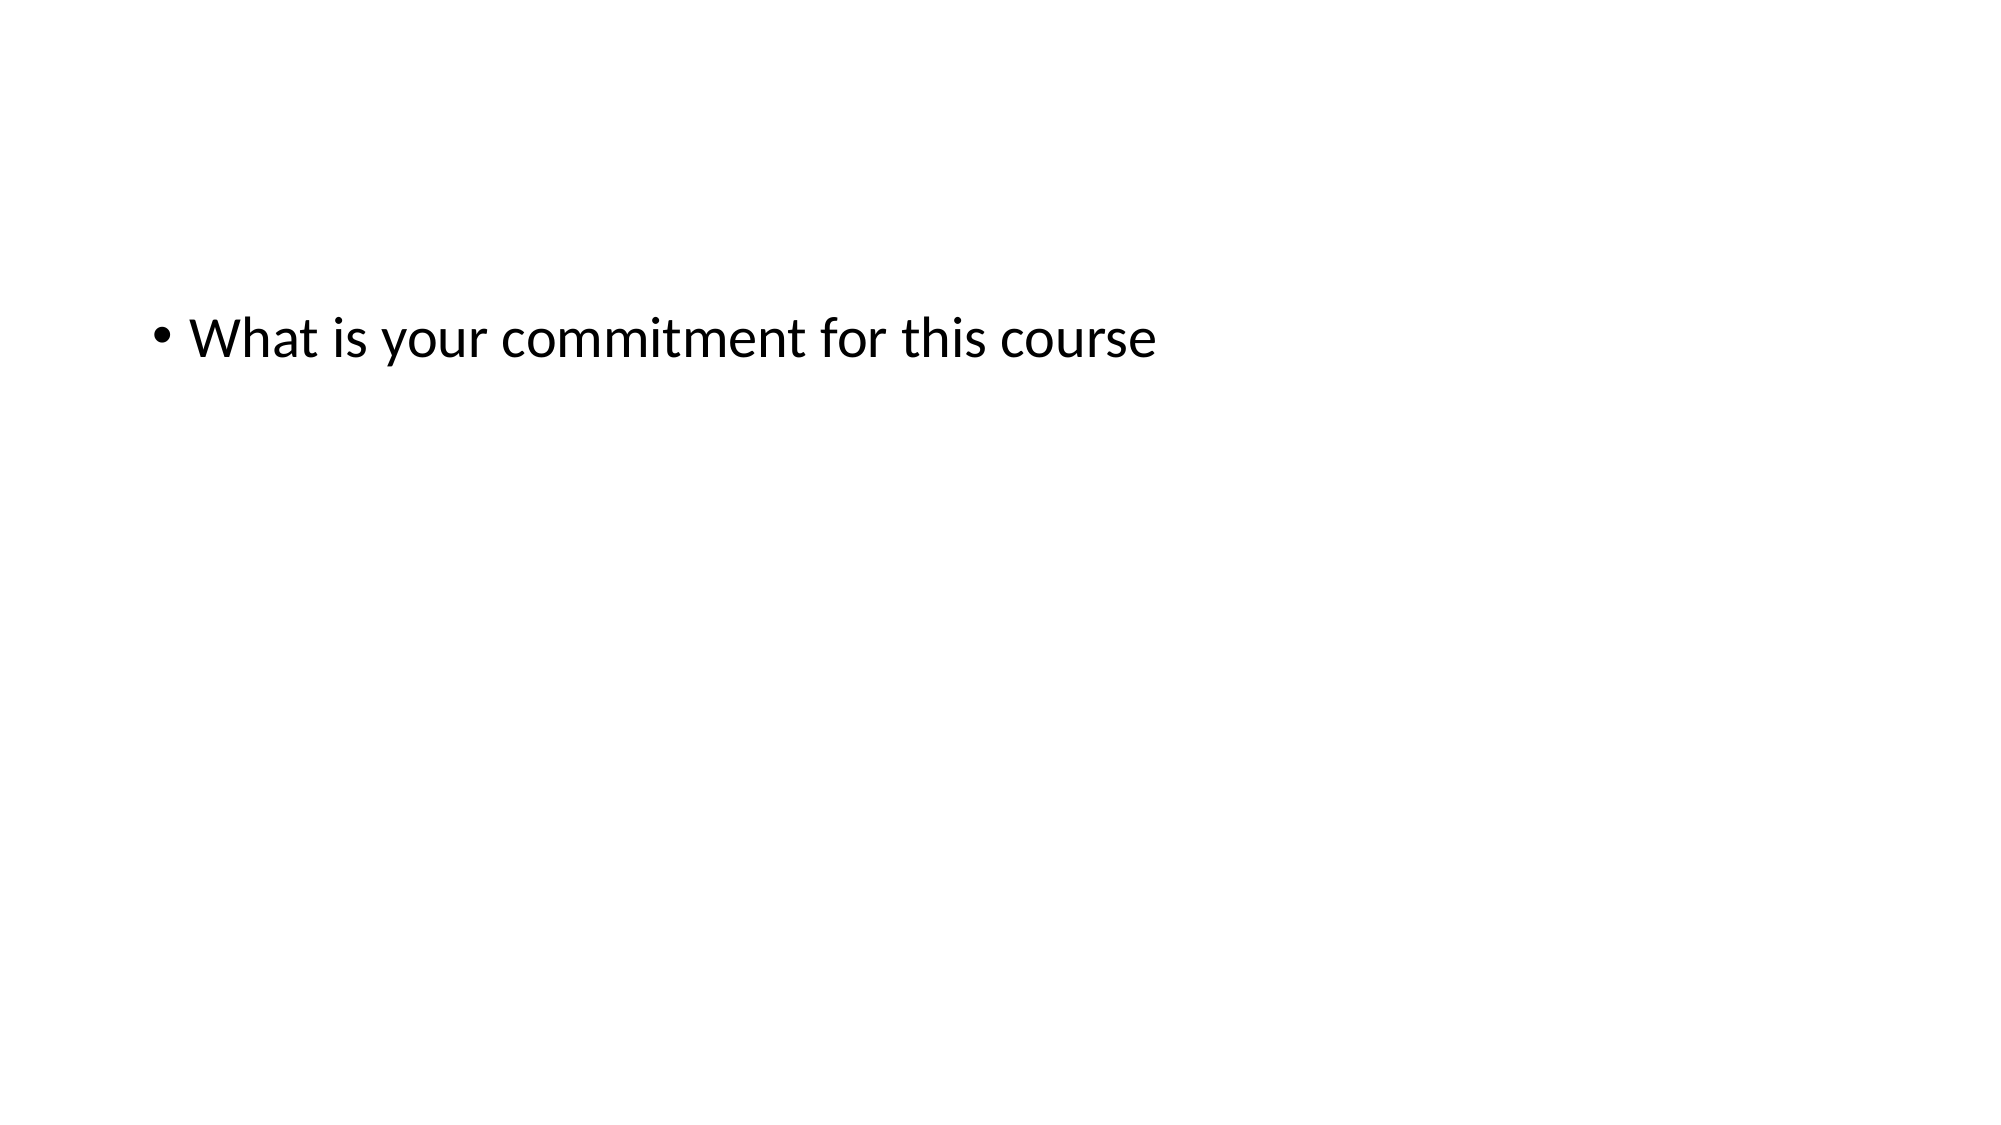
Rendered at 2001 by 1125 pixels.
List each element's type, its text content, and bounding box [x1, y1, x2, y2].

list What is your commitment for this course [137, 299, 1863, 1014]
